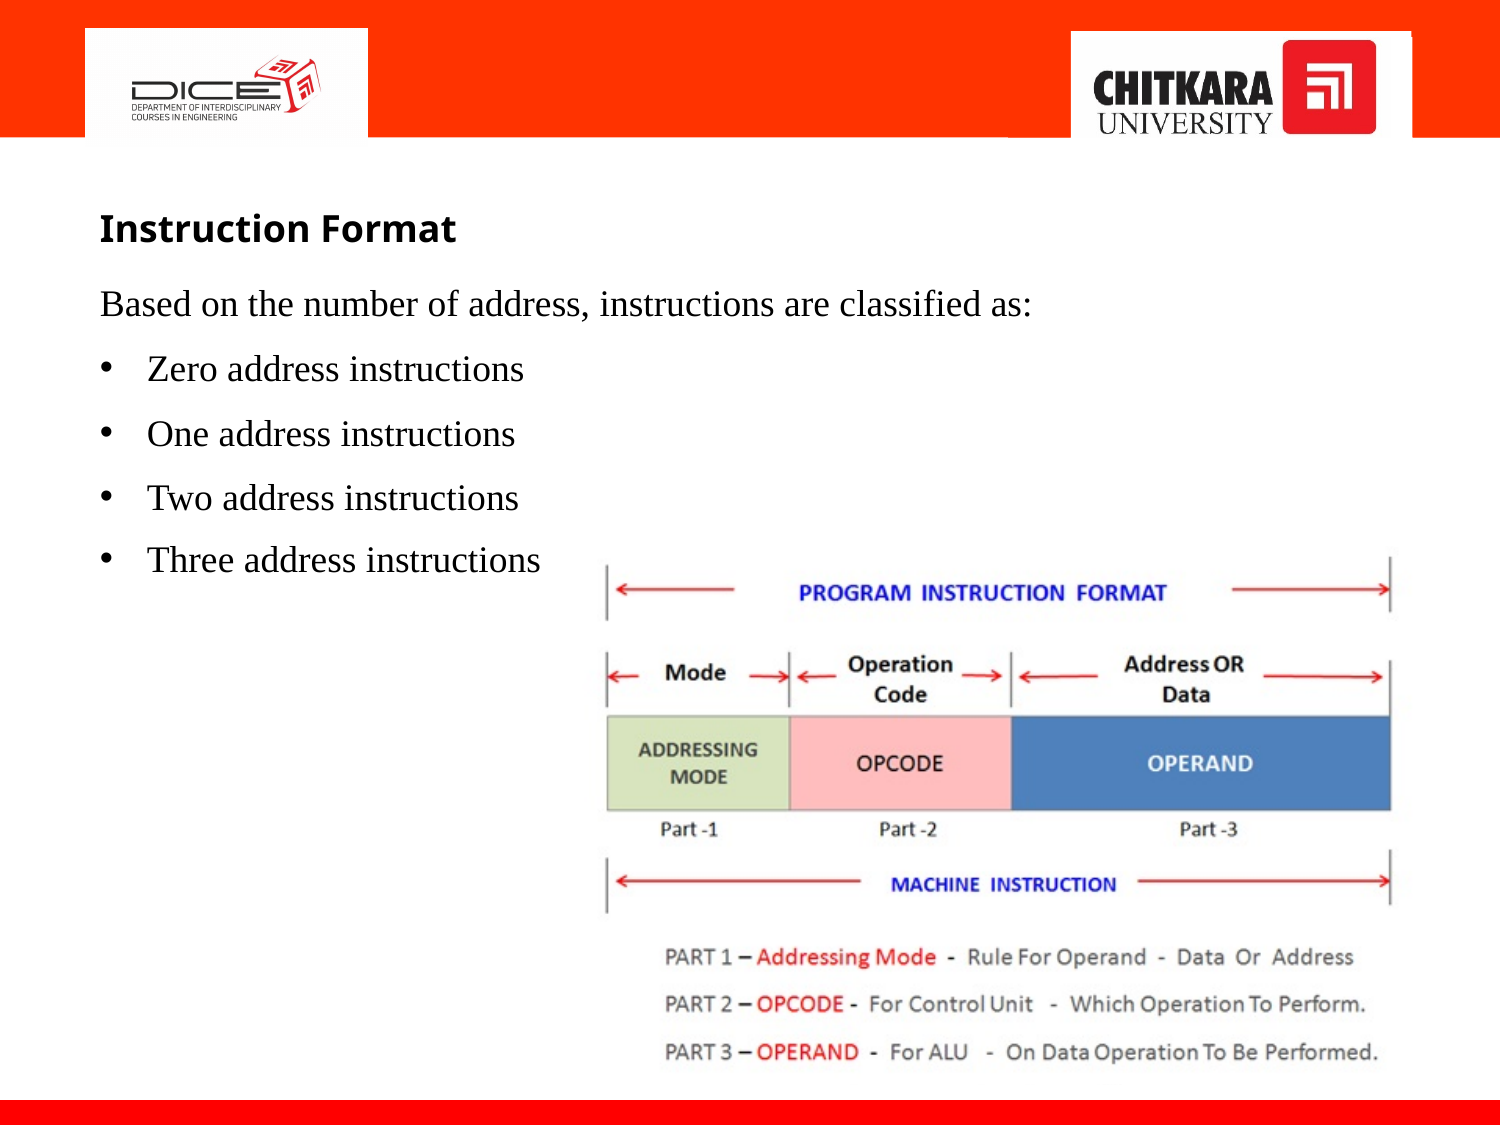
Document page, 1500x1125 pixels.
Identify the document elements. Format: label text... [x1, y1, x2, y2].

picture [570, 546, 1434, 1085]
slide_number 16 [1074, 1094, 1425, 1103]
text_box Based on the number of address, instructions are classified as: Zero address instructions One address instructions Two address instructions Three address instructions [84, 227, 1406, 631]
picture [85, 28, 368, 148]
text_box Instruction Format [84, 158, 1406, 227]
picture [1074, 37, 1391, 138]
